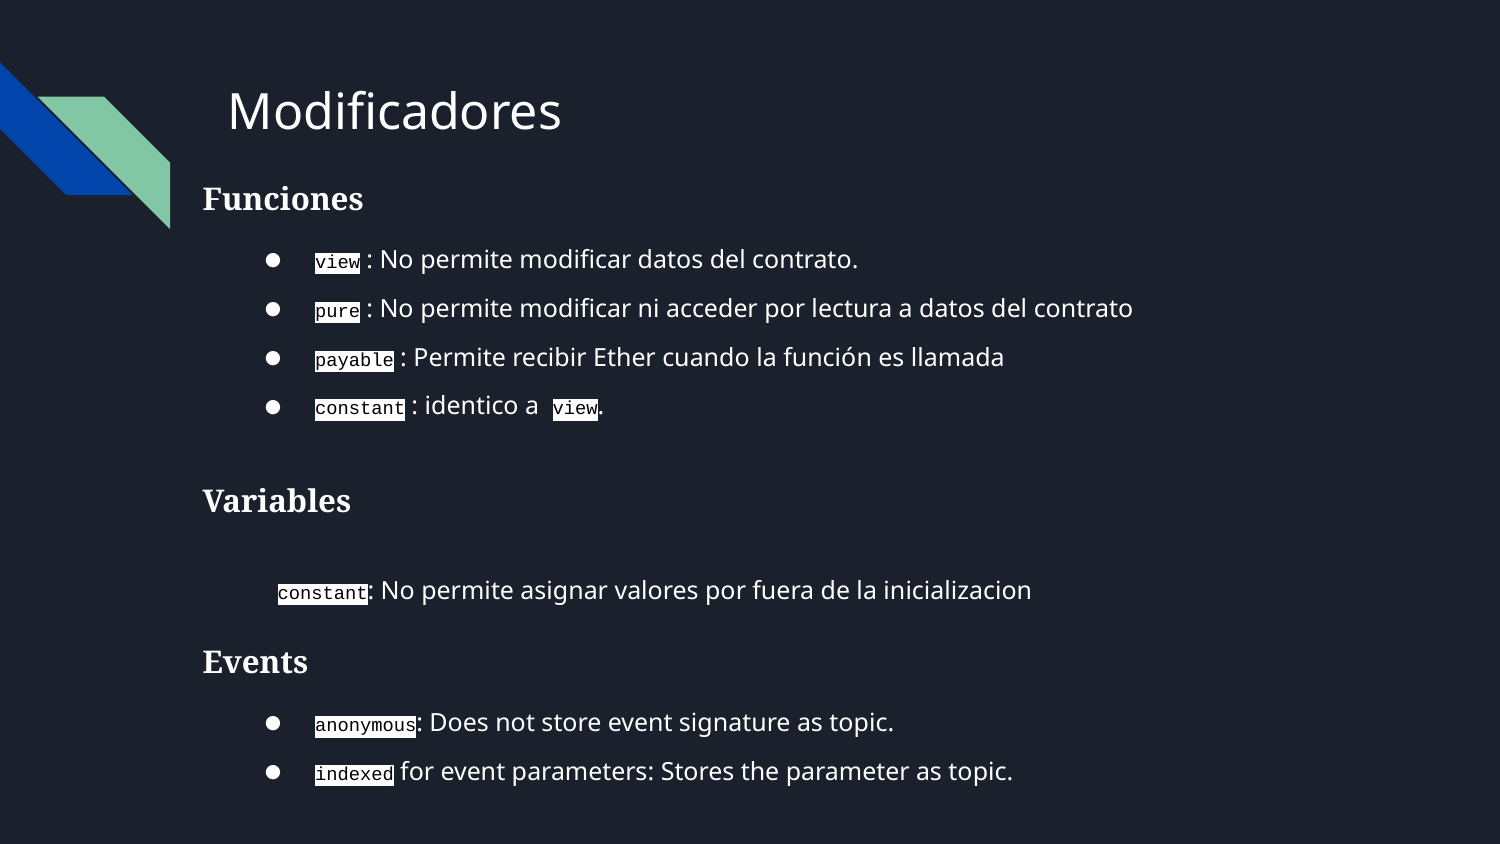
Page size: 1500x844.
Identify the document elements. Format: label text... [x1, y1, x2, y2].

list Funciones view : No permite modificar datos del contrato. pure : No permite modificar ni acceder por lectura a datos del contrato payable : Permite recibir Ether cuando la función es llamada constant : identico a view. Variables constant: No permite asignar valores por fuera de la inicializacion Events anonymous: Does not store event signature as topic. indexed for event parameters: Stores the parameter as topic. [187, 164, 1343, 642]
title Modificadores [212, 64, 1368, 215]
